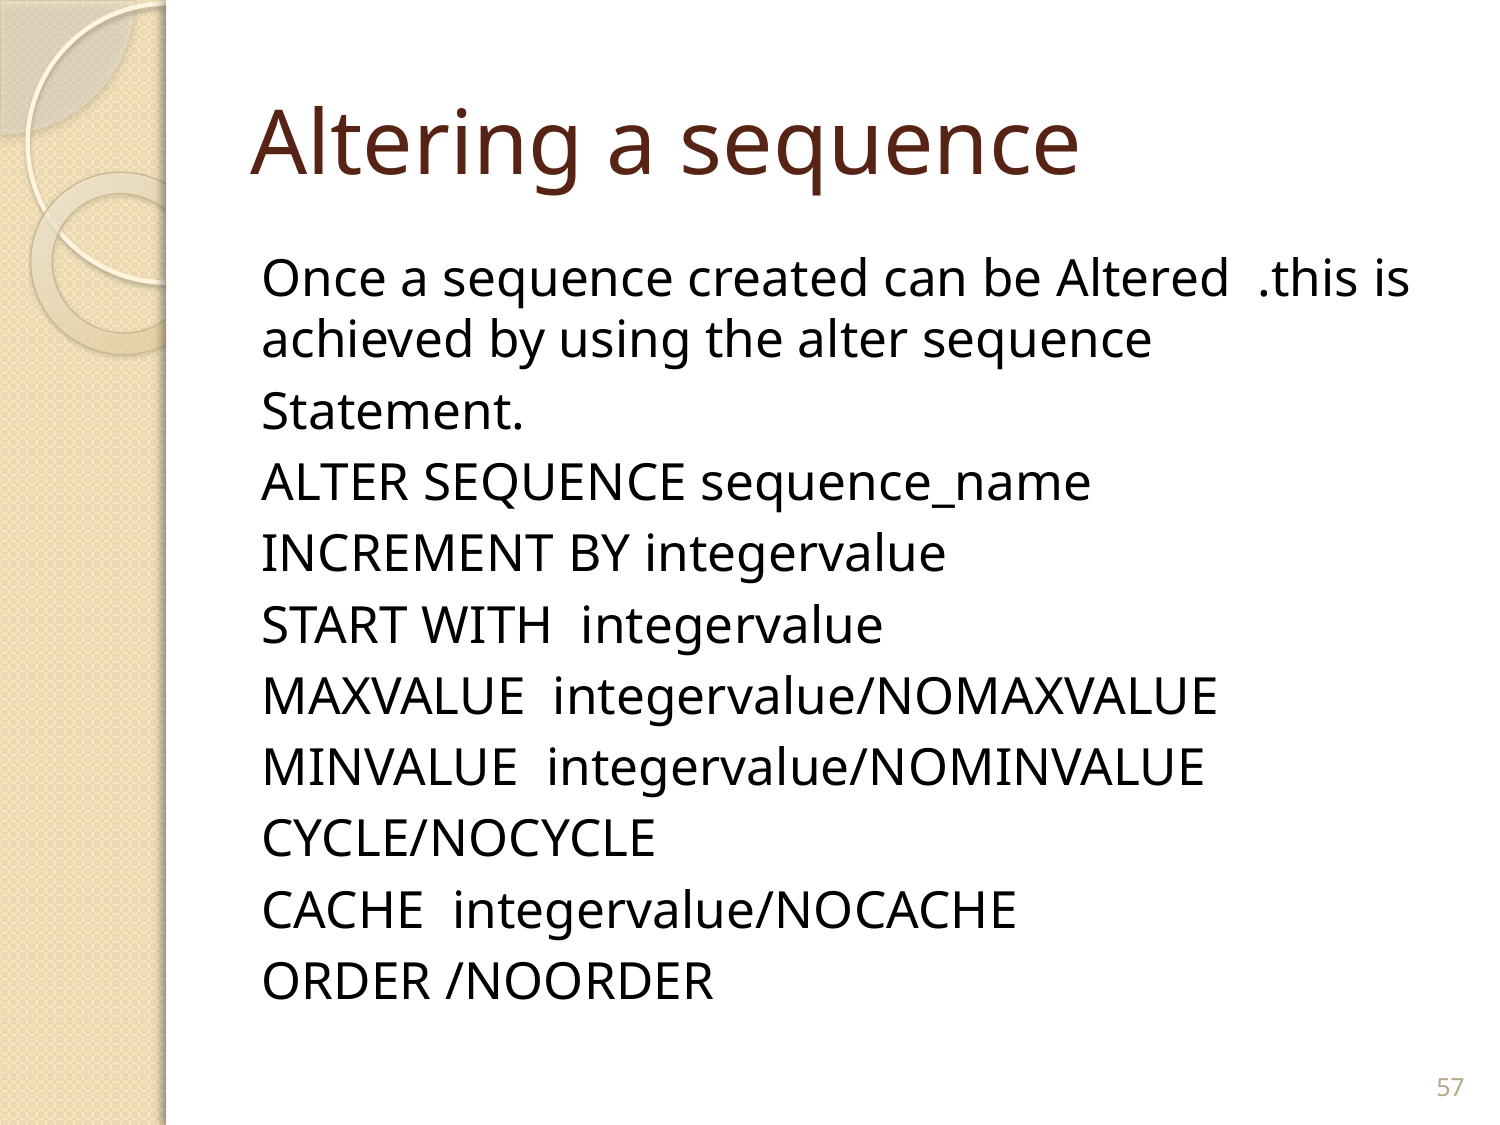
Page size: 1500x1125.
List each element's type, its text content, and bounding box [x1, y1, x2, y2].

list Once a sequence created can be Altered .this is achieved by using the alter sequence Statement. ALTER SEQUENCE sequence_name INCREMENT BY integervalue START WITH integervalue MAXVALUE integervalue/NOMAXVALUE MINVALUE integervalue/NOMINVALUE CYCLE/NOCYCLE CACHE integervalue/NOCACHE ORDER /NOORDER [235, 237, 1466, 1025]
slide_number 57 [1413, 1034, 1488, 1113]
title Altering a sequence [235, 45, 1466, 233]
